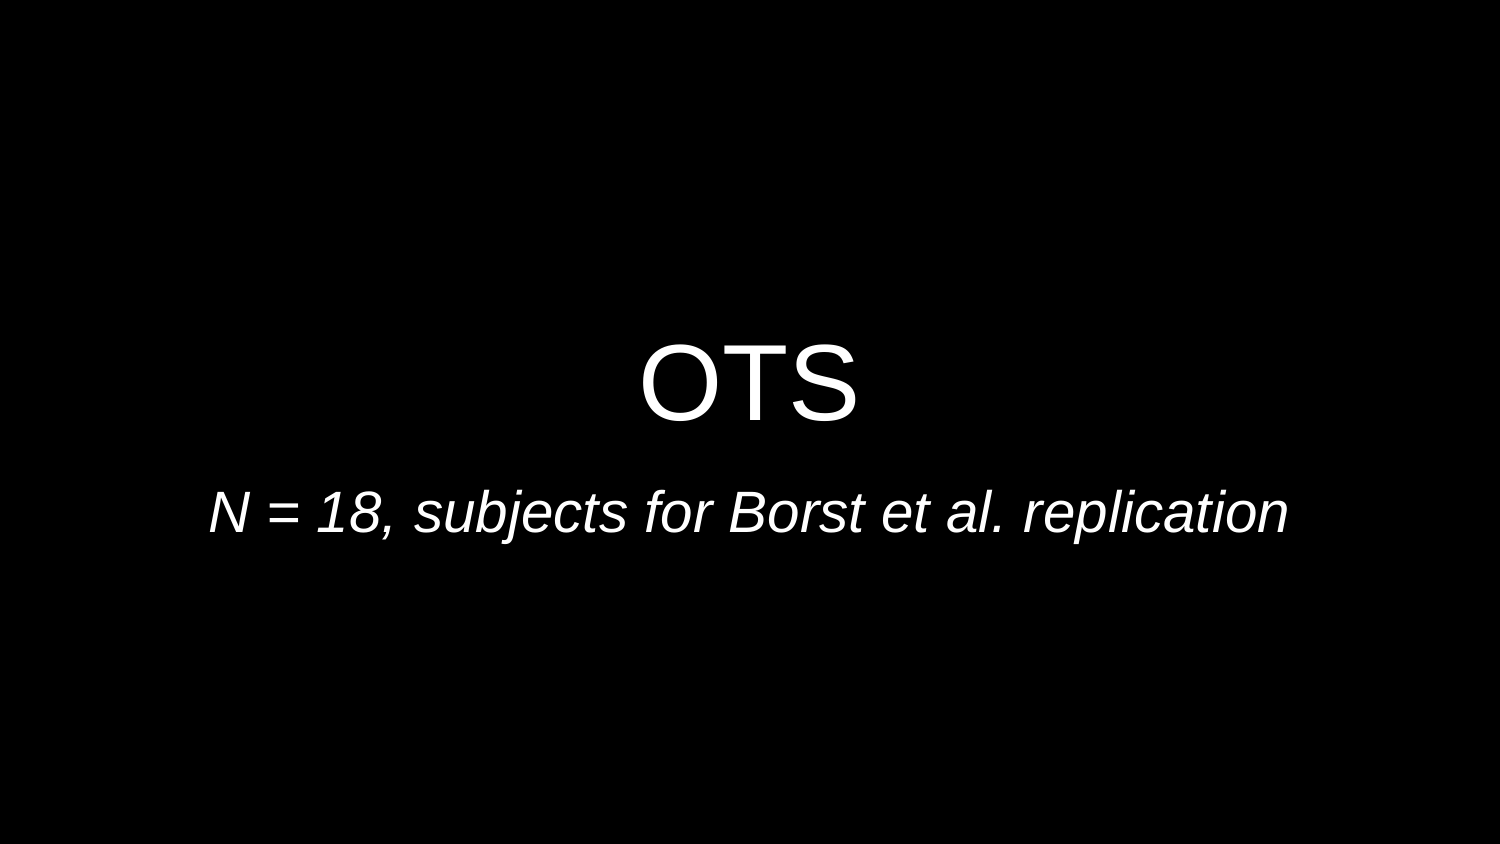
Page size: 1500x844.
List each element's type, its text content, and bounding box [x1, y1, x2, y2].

title OTS [51, 122, 1449, 459]
subtitle N = 18, subjects for Borst et al. replication [51, 464, 1449, 595]
